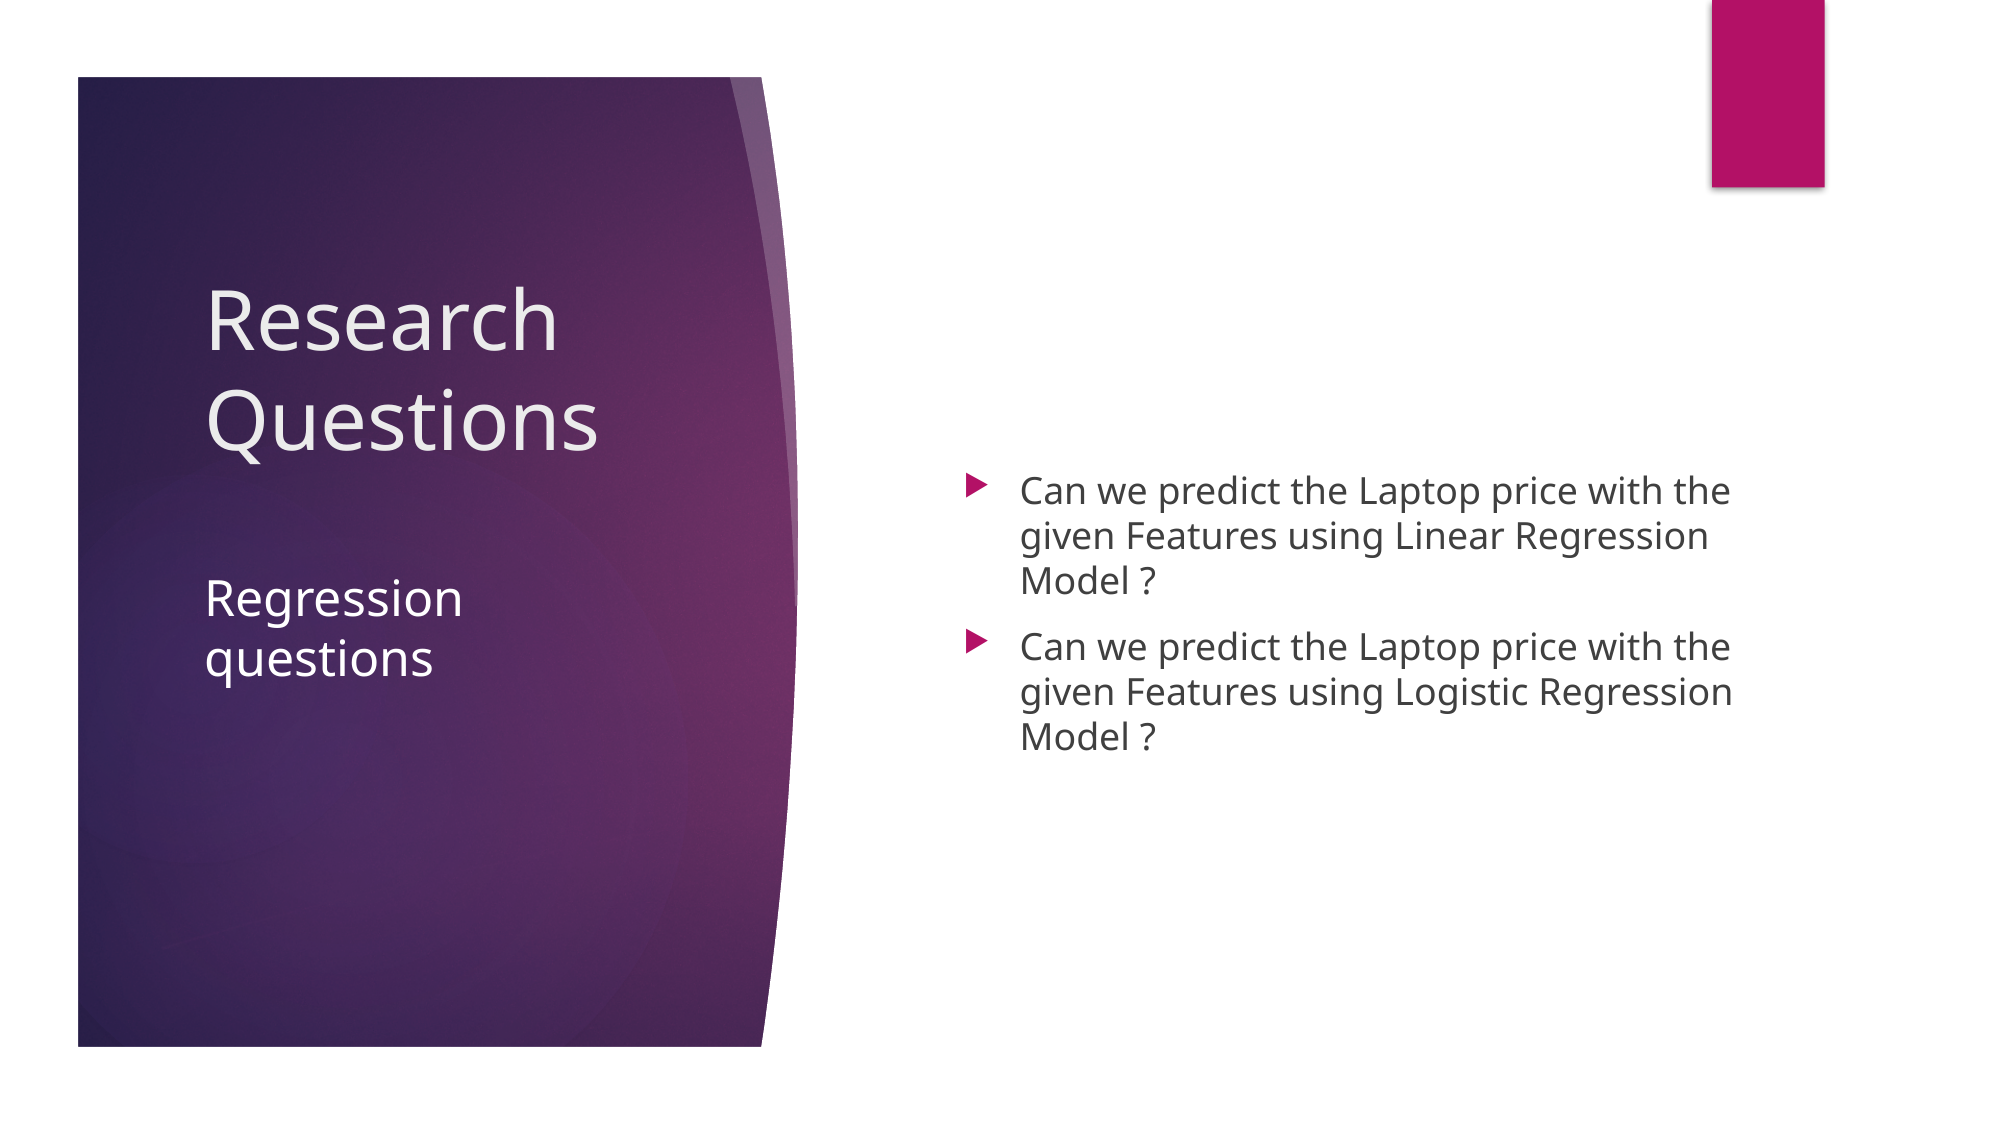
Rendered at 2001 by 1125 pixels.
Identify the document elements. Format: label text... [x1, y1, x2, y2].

list Regression questions [189, 559, 722, 791]
list Can we predict the Laptop price with the given Features using Linear Regression Model ? Can we predict the Laptop price with the given Features using Logistic Regression Model ? [948, 237, 1800, 988]
title Research Questions [189, 212, 648, 475]
